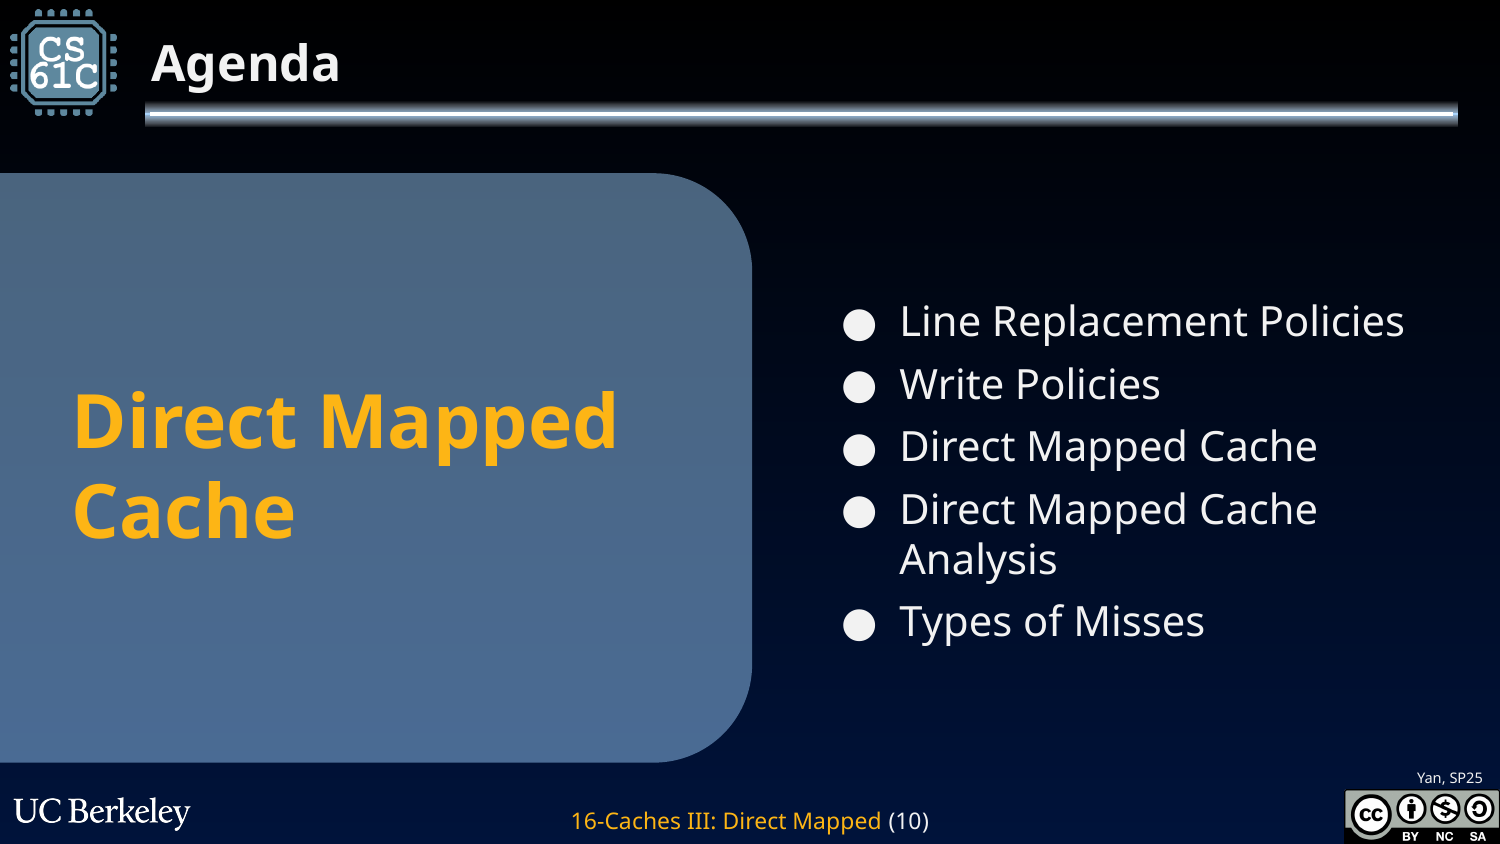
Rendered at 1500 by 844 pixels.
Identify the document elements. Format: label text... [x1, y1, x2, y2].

title Direct Mapped Cache [56, 229, 703, 697]
picture [13, 797, 191, 831]
picture [1344, 789, 1500, 844]
picture [10, 9, 117, 116]
